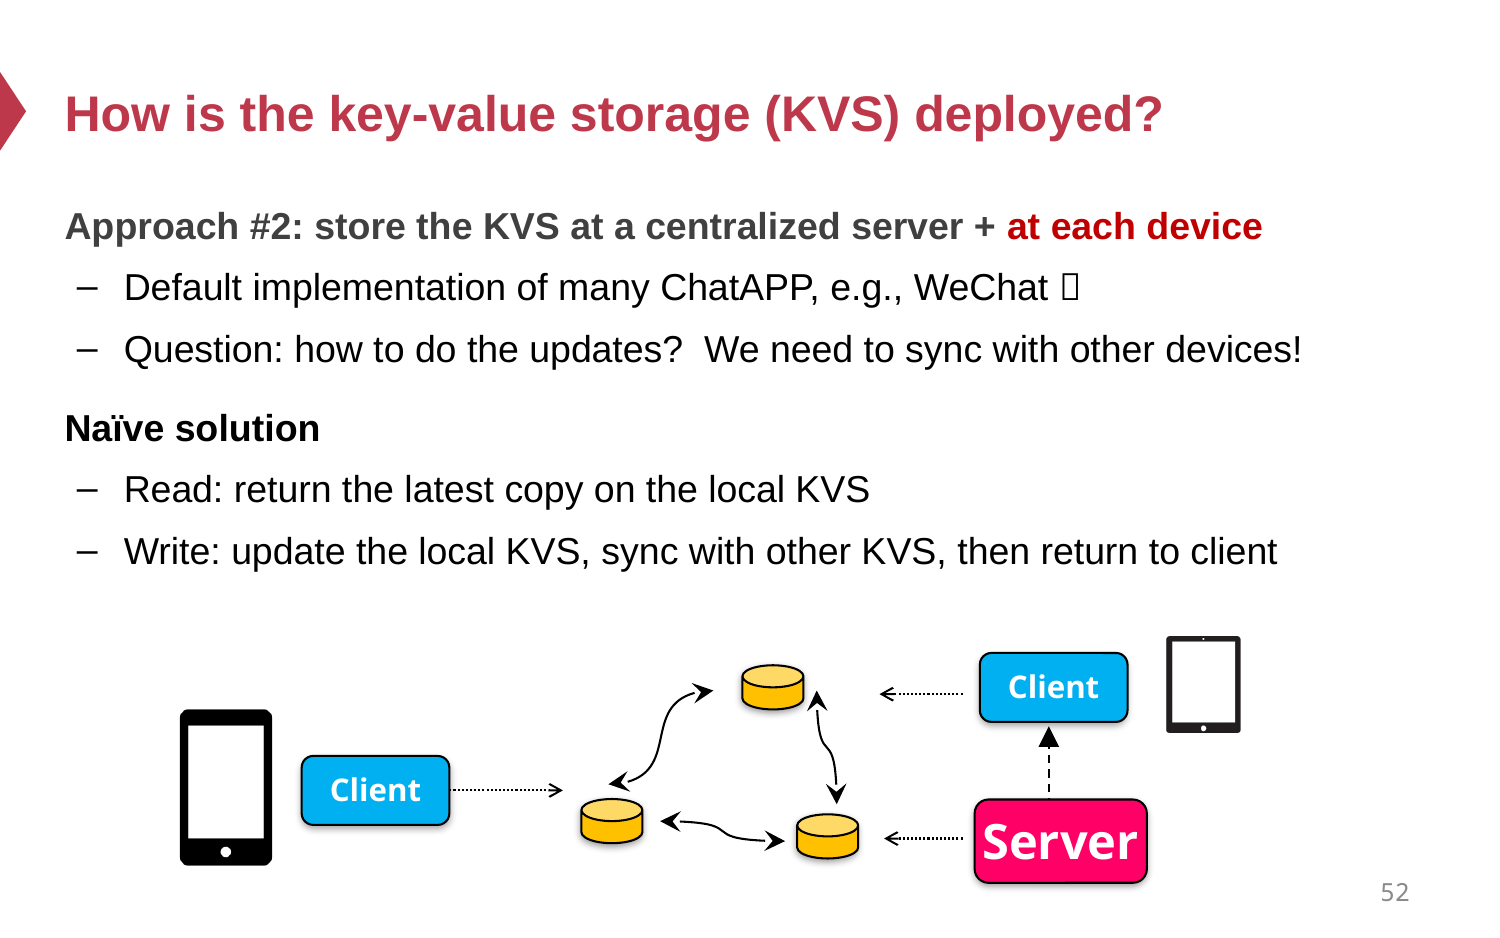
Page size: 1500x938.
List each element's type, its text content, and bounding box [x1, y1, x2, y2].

text_box [580, 798, 644, 844]
text_box [796, 813, 859, 860]
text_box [608, 690, 714, 785]
slide_number 52 [1074, 868, 1425, 919]
title How is the key-value storage (KVS) deployed? [49, 37, 1400, 185]
picture [139, 700, 312, 873]
list Approach #2: store the KVS at a centralized server + at each device Default implementation of many ChatAPP, e.g., WeChat  Question: how to do the updates? We need to sync with other devices! Naïve solution Read: return the latest copy on the local KVS Write: update the local KVS, sync with other KVS, then return to client [49, 185, 1451, 631]
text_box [712, 768, 733, 894]
text_box Client [979, 652, 1129, 723]
picture [1154, 636, 1251, 733]
text_box Server [973, 798, 1148, 884]
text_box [816, 690, 838, 805]
text_box Client [316, 755, 451, 826]
text_box [741, 664, 805, 711]
